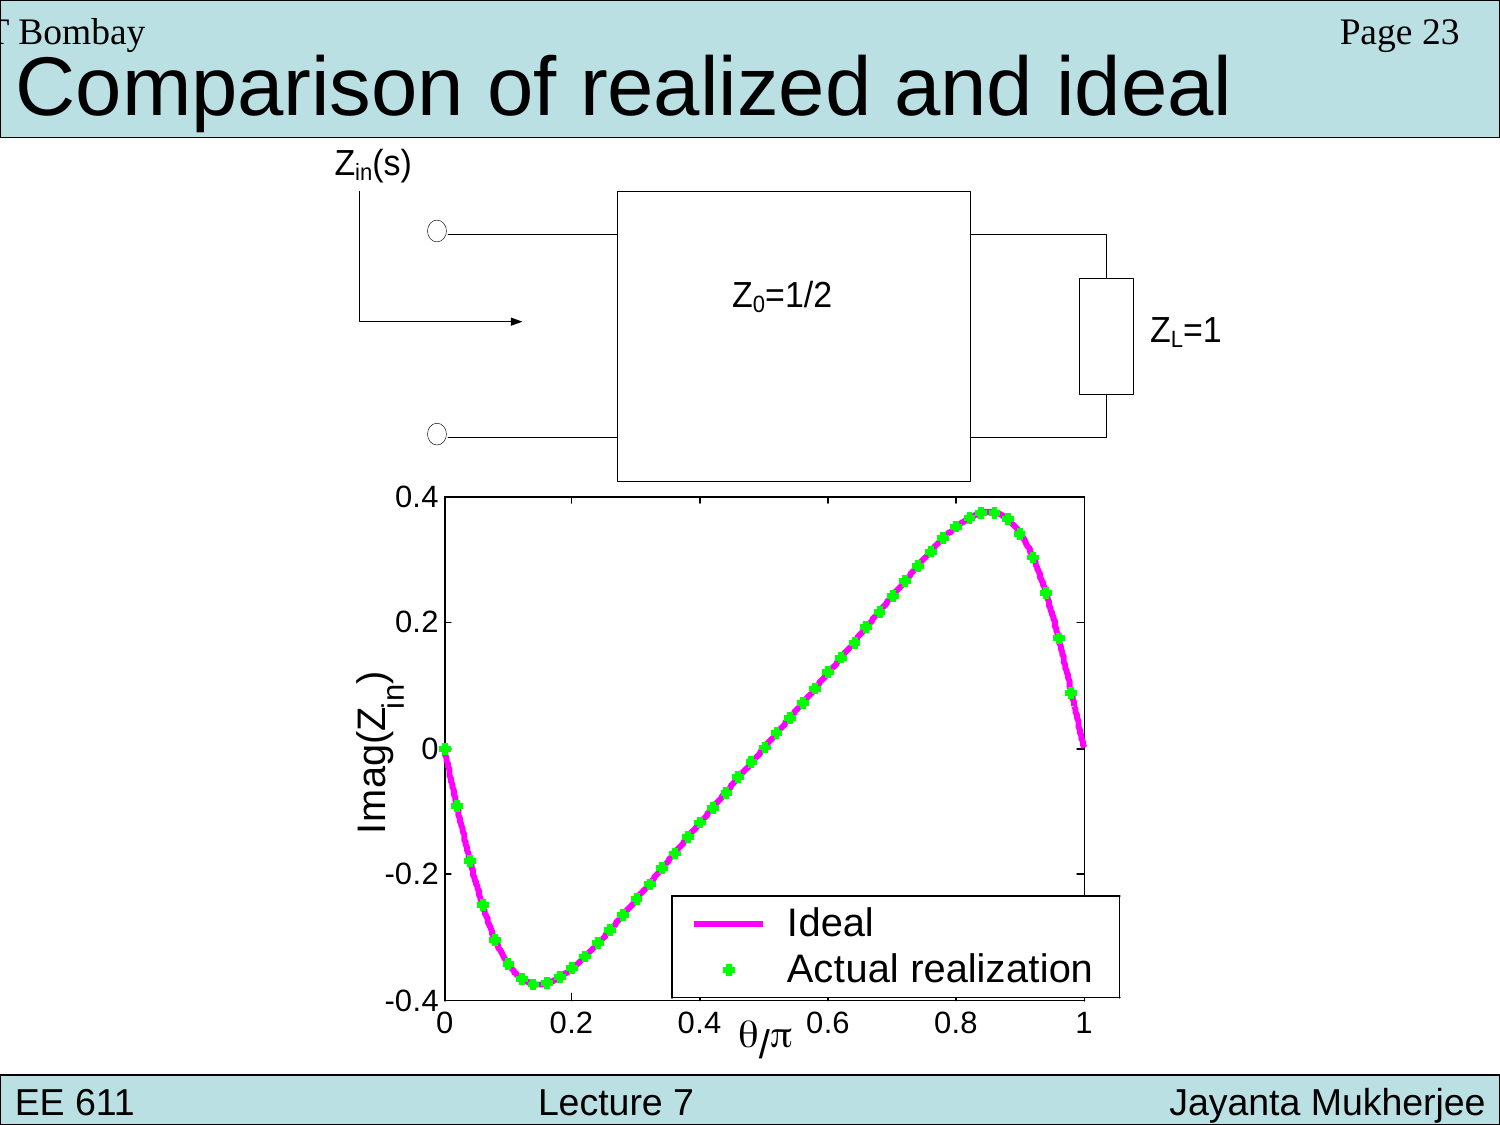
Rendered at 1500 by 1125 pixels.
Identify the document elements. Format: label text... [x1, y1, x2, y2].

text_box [299, 137, 1263, 485]
picture [337, 449, 1163, 1069]
text_box EE 611 Lecture 7 Jayanta Mukherjee [0, 1074, 1500, 1125]
text_box [161, 0, 1500, 138]
text_box Page 23 [1325, 0, 1475, 60]
text_box Comparison of realized and ideal [1, 24, 1248, 140]
text_box IIT Bombay [0, 0, 161, 60]
